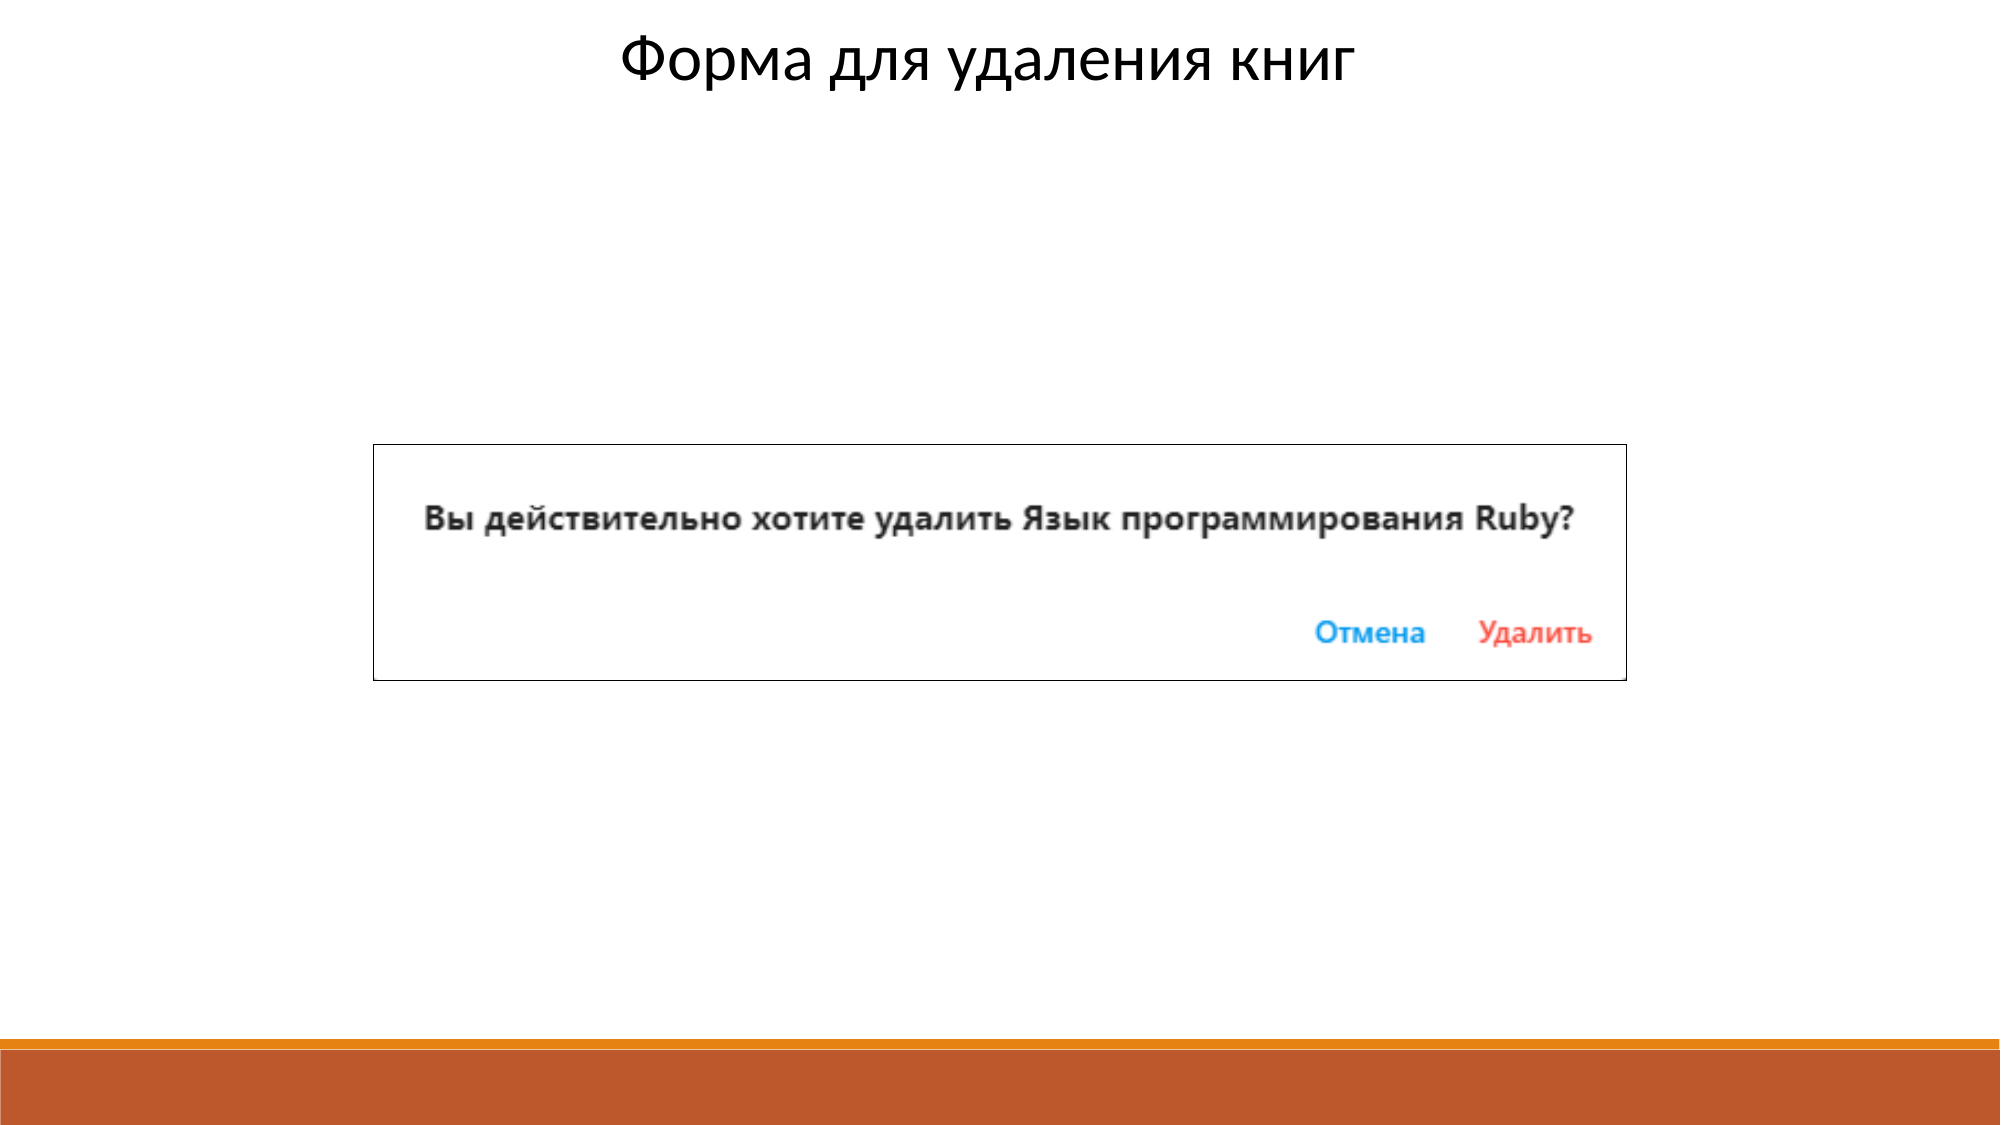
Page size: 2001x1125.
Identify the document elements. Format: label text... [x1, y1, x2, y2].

picture [372, 443, 1628, 681]
text_box Форма для удаления книг [176, 6, 1801, 101]
